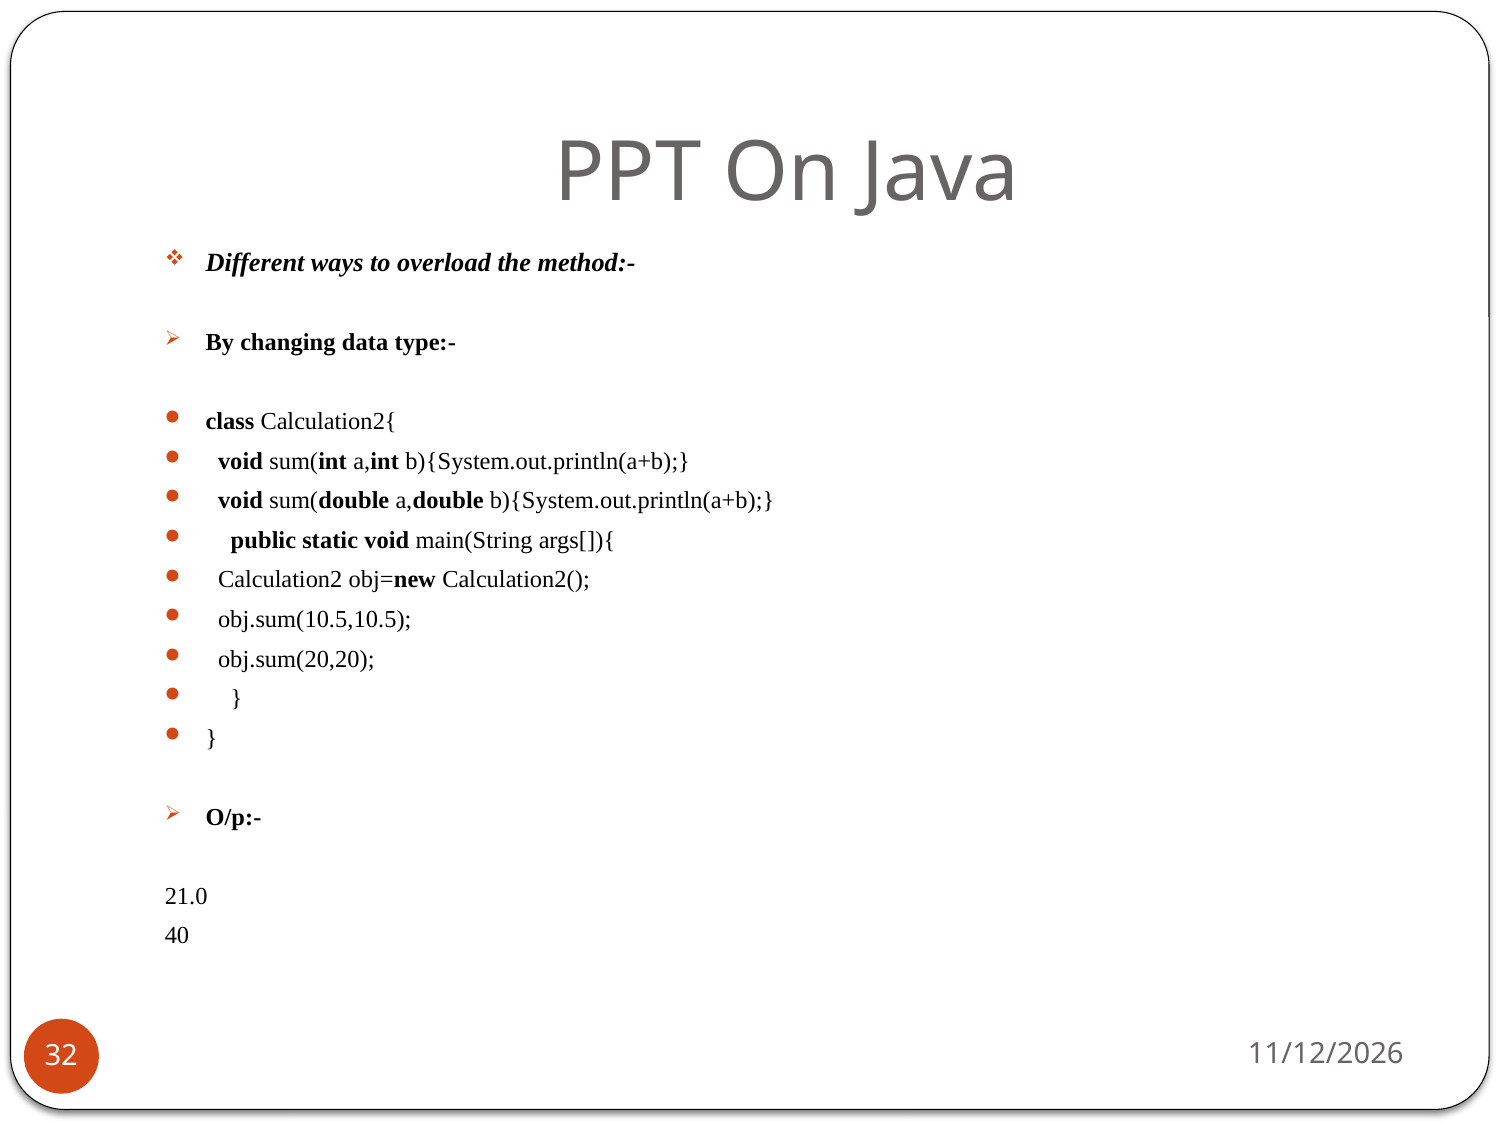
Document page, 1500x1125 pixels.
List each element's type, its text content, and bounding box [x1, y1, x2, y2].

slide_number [1012, 1015, 1419, 1094]
list Different ways to overload the method:- By changing data type:- class Calculation2{ void sum(int a,int b){System.out.println(a+b);} void sum(double a,double b){System.out.println(a+b);} public static void main(String args[]){ Calculation2 obj=new Calculation2(); obj.sum(10.5,10.5); obj.sum(20,20); } } O/p:- 21.0 40 [150, 237, 1425, 988]
title PPT On Java [150, 45, 1425, 233]
slide_number 32 [23, 1018, 99, 1094]
